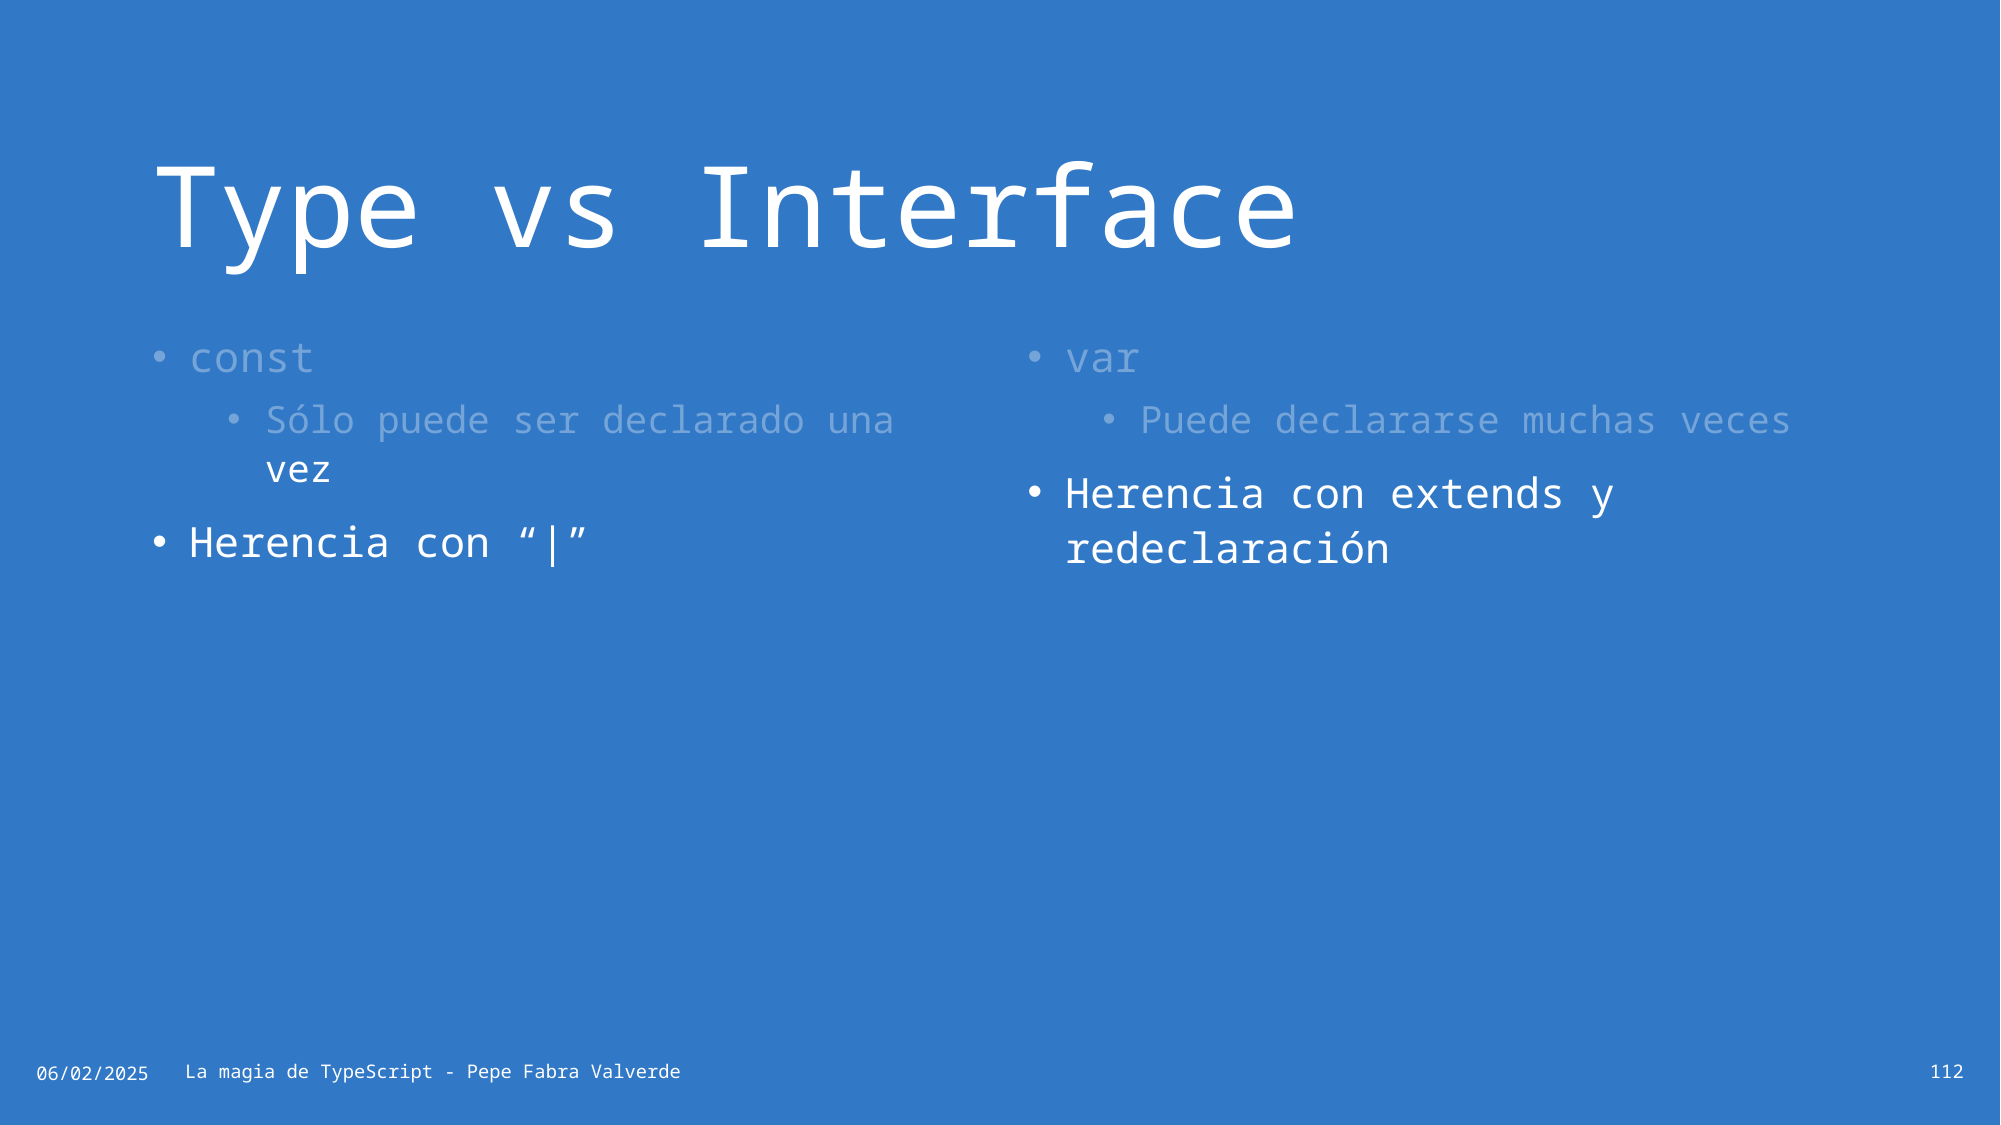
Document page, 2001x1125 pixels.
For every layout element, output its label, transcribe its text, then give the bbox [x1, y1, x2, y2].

slide_number 112 [1528, 1042, 1979, 1103]
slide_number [21, 1042, 165, 1103]
text_box [136, 317, 1814, 453]
list var Puede declararse muchas veces Herencia con extends y redeclaración [1012, 318, 1863, 1014]
list const Sólo puede ser declarado una vez Herencia con “|” [137, 453, 988, 1014]
footer La magia de TypeScript - Pepe Fabra Valverde [170, 1042, 846, 1103]
title Type vs Interface [137, 59, 1863, 278]
